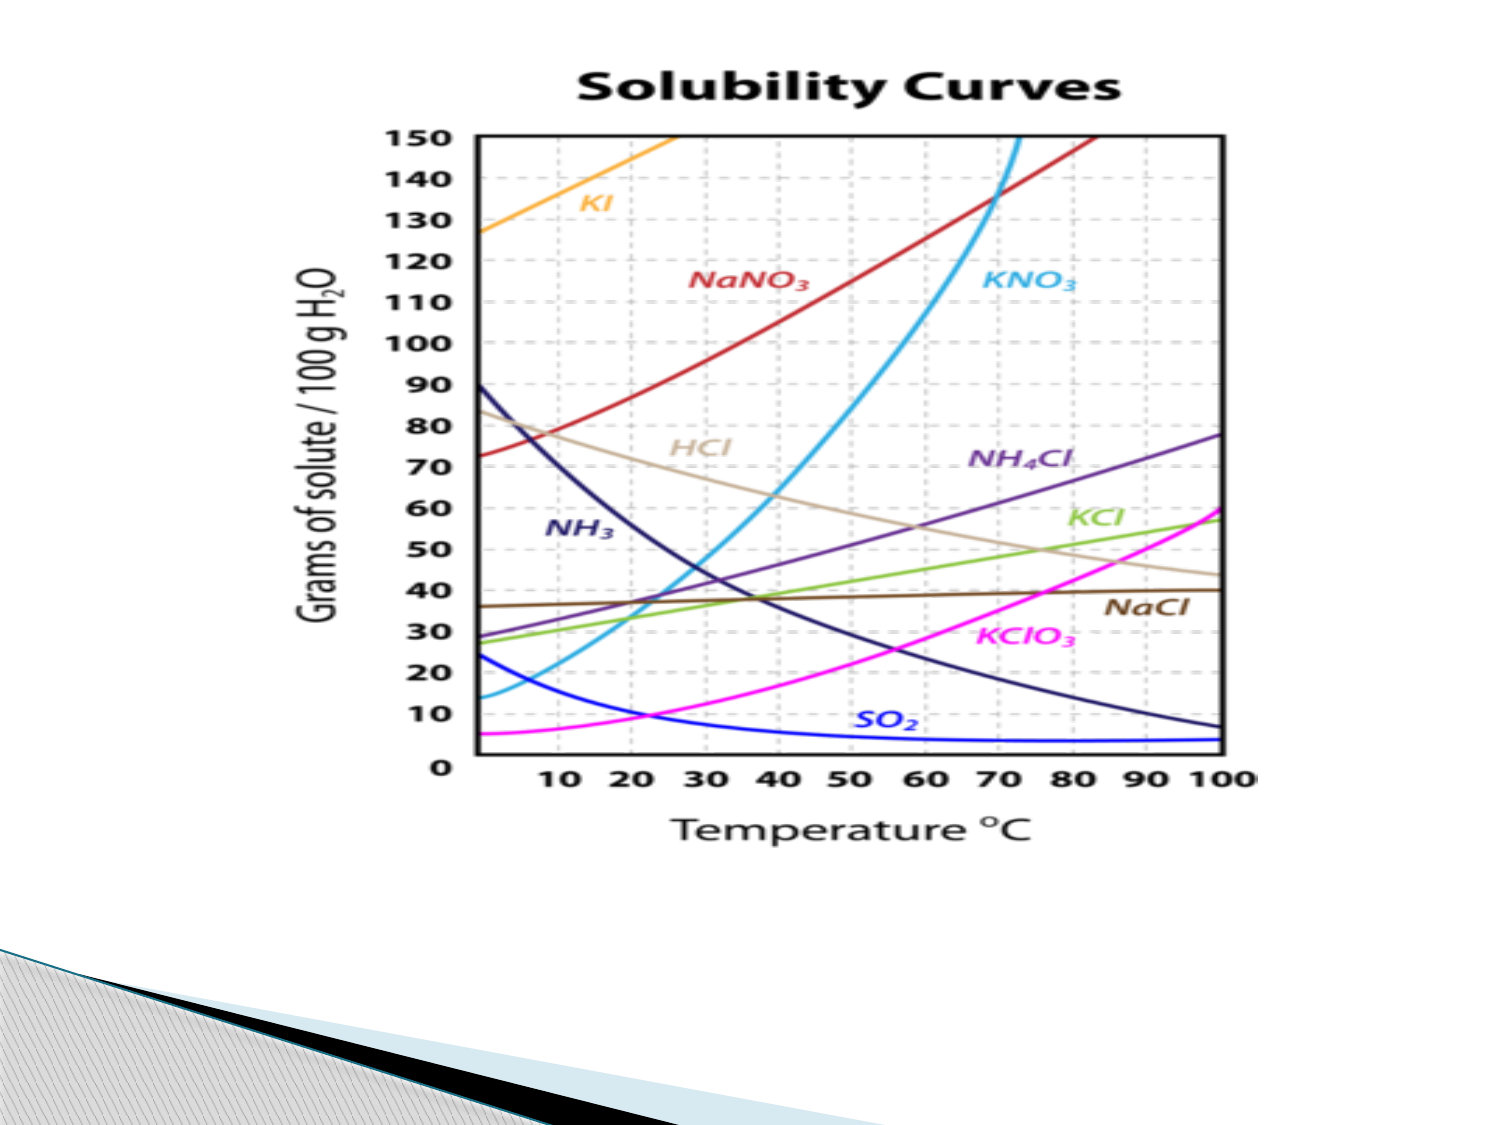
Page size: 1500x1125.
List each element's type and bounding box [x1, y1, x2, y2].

picture [288, 66, 1259, 848]
